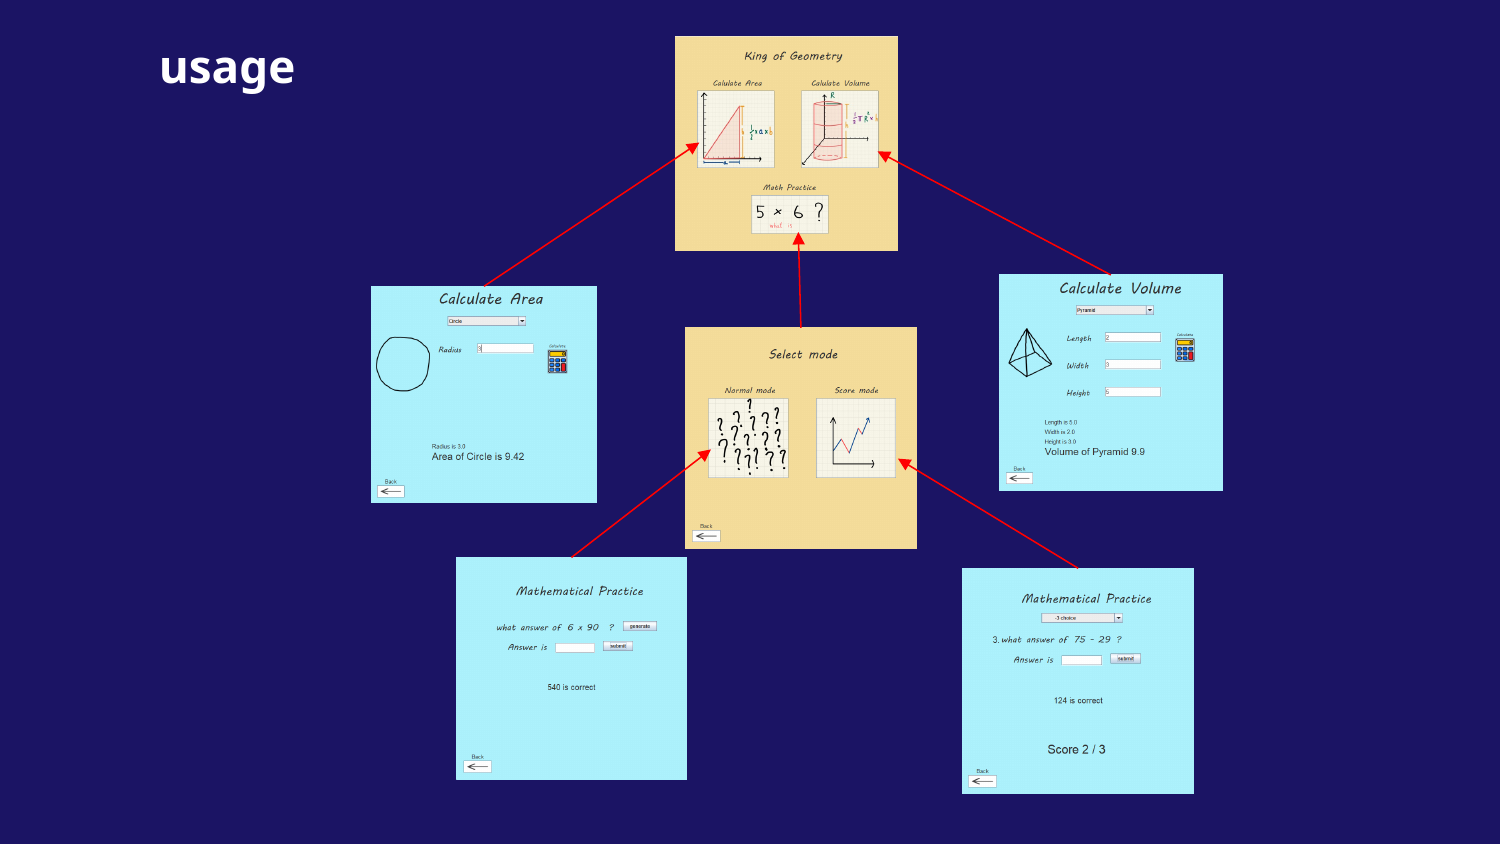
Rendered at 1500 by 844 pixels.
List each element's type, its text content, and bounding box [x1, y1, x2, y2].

text_box usage [143, 27, 320, 103]
picture [675, 35, 899, 251]
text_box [897, 458, 1079, 569]
picture [455, 557, 688, 781]
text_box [483, 142, 700, 287]
picture [685, 327, 917, 550]
picture [370, 285, 598, 503]
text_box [797, 231, 802, 329]
picture [962, 568, 1194, 794]
picture [999, 274, 1223, 492]
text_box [877, 151, 1112, 276]
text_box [571, 449, 712, 558]
